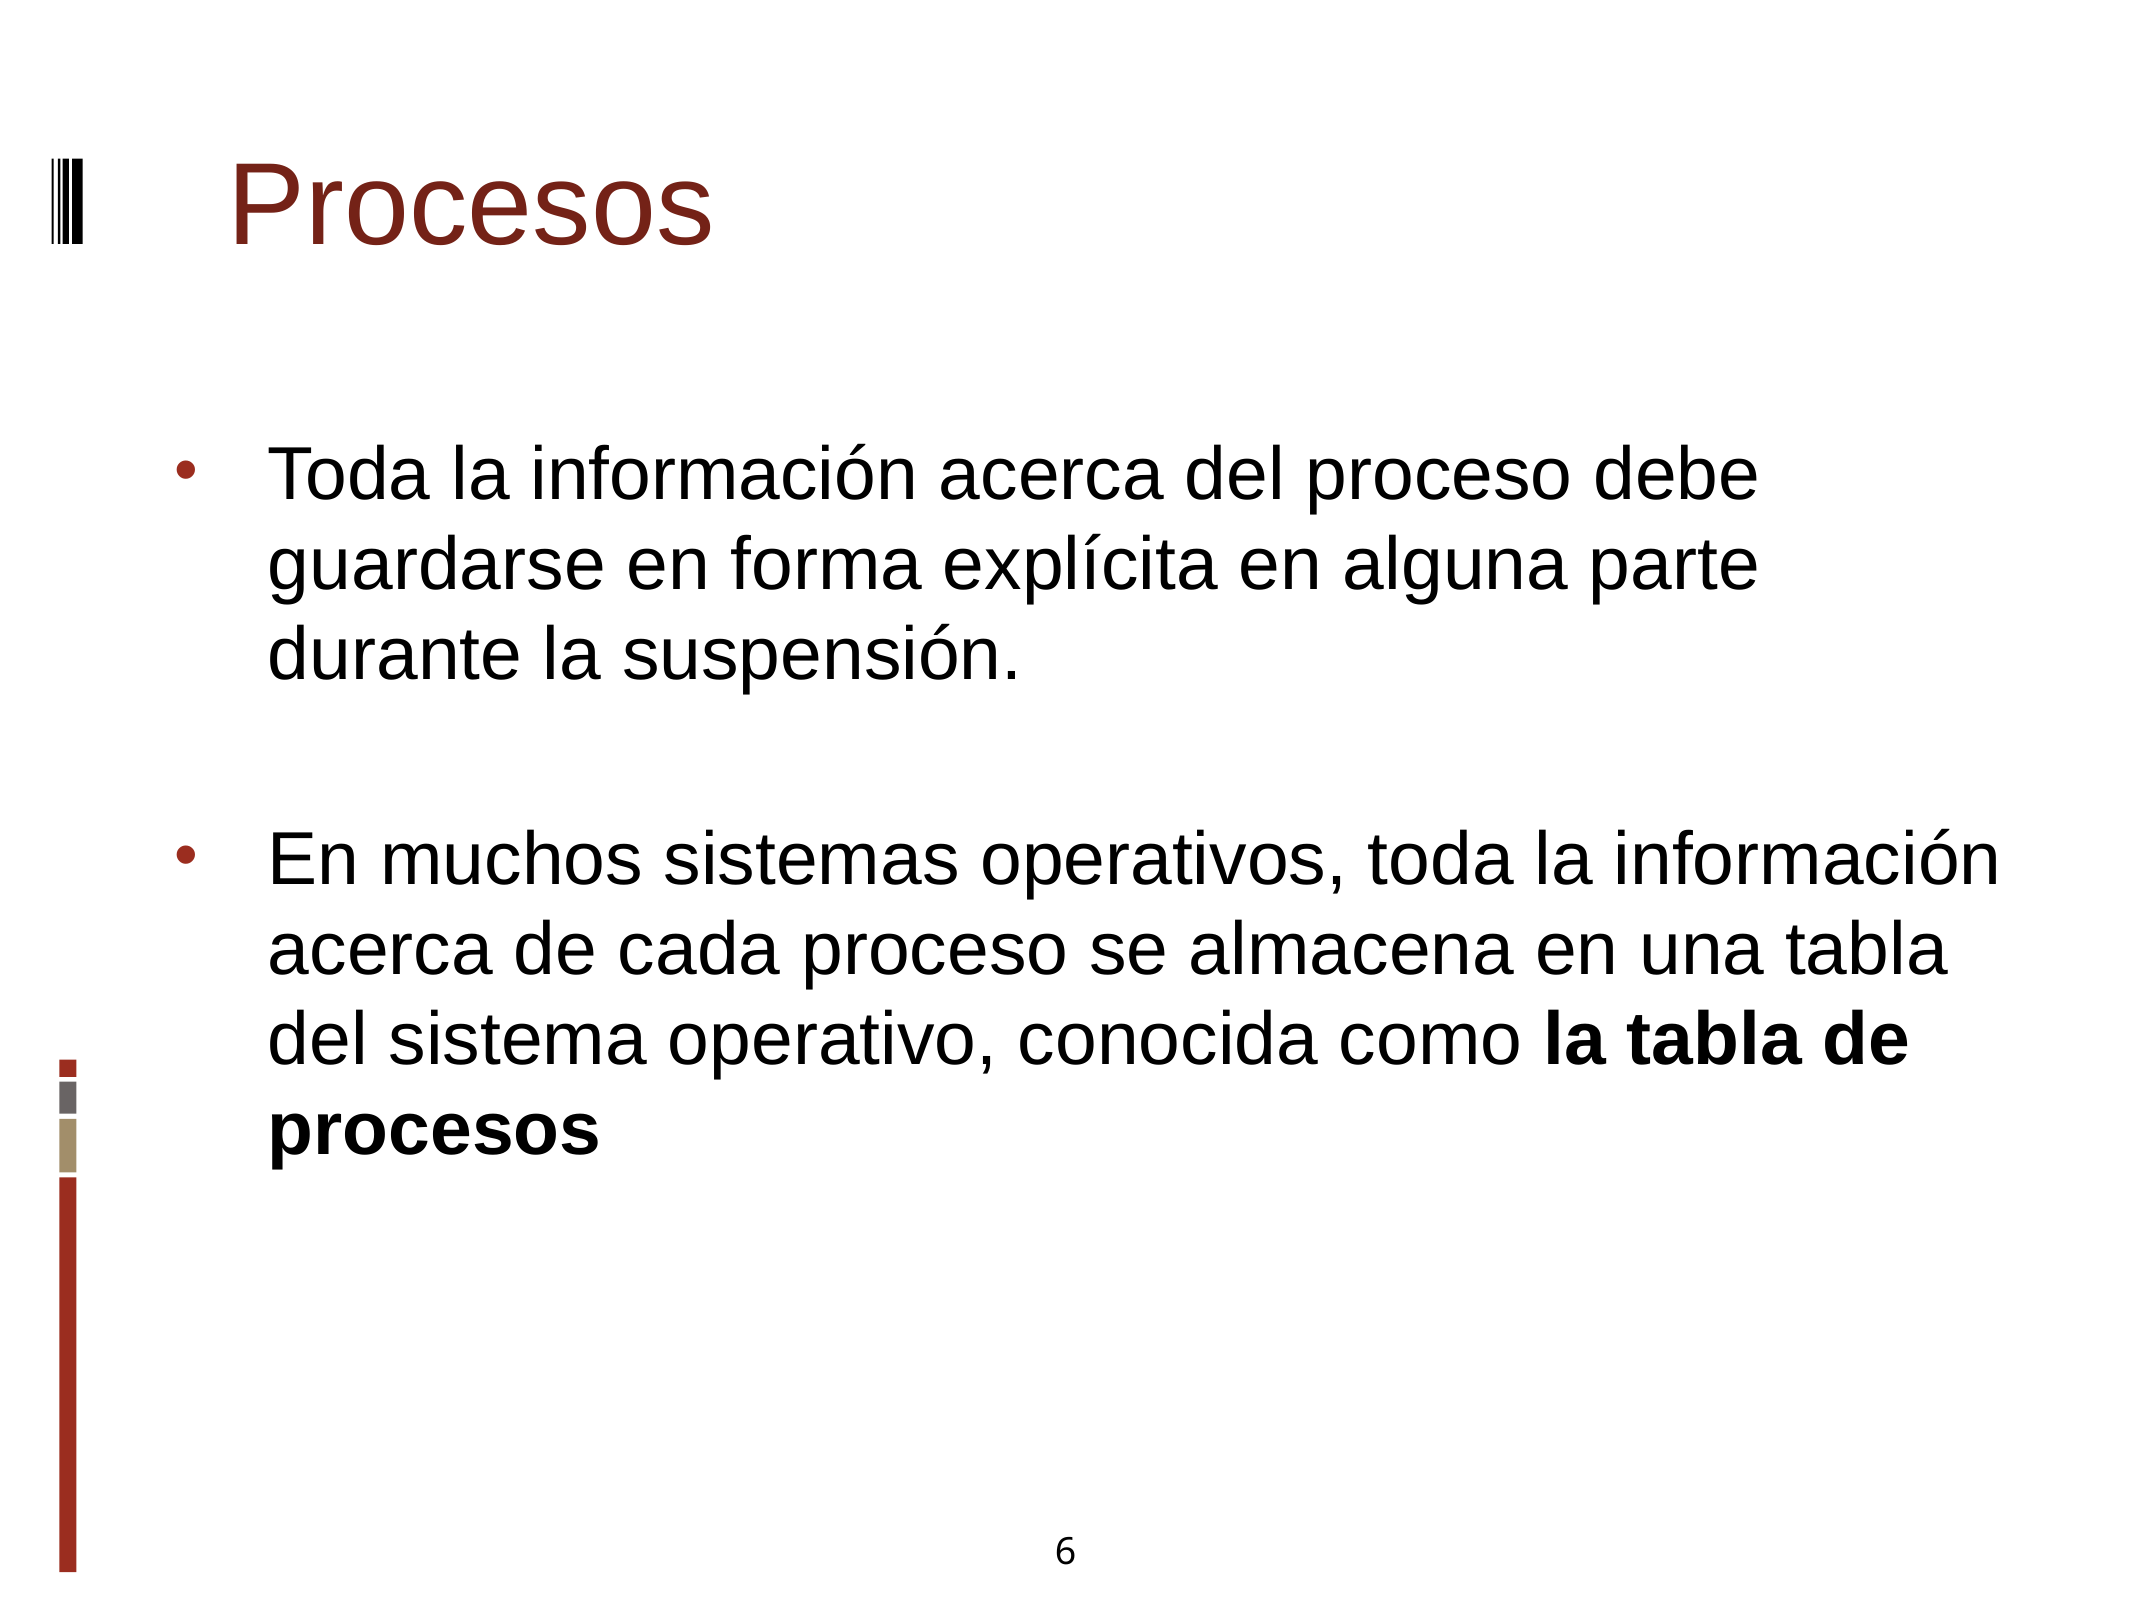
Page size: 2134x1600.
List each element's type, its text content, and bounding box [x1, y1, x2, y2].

text_box 6 [1035, 1518, 1096, 1578]
text_box [59, 1059, 77, 1077]
text_box [0, 0, 86, 1599]
text_box [59, 1177, 77, 1573]
text_box [57, 158, 61, 244]
text_box [62, 158, 69, 244]
text_box [59, 1081, 77, 1114]
text_box Toda la información acerca del proceso debe guardarse en forma explícita en alguna parte durante la suspensión. En muchos sistemas operativos, toda la información acerca de cada proceso se almacena en una tabla del sistema operativo, conocida como la tabla de procesos [85, 415, 2027, 1280]
text_box [72, 158, 83, 244]
text_box [59, 1118, 77, 1173]
title Procesos [213, 119, 2027, 333]
